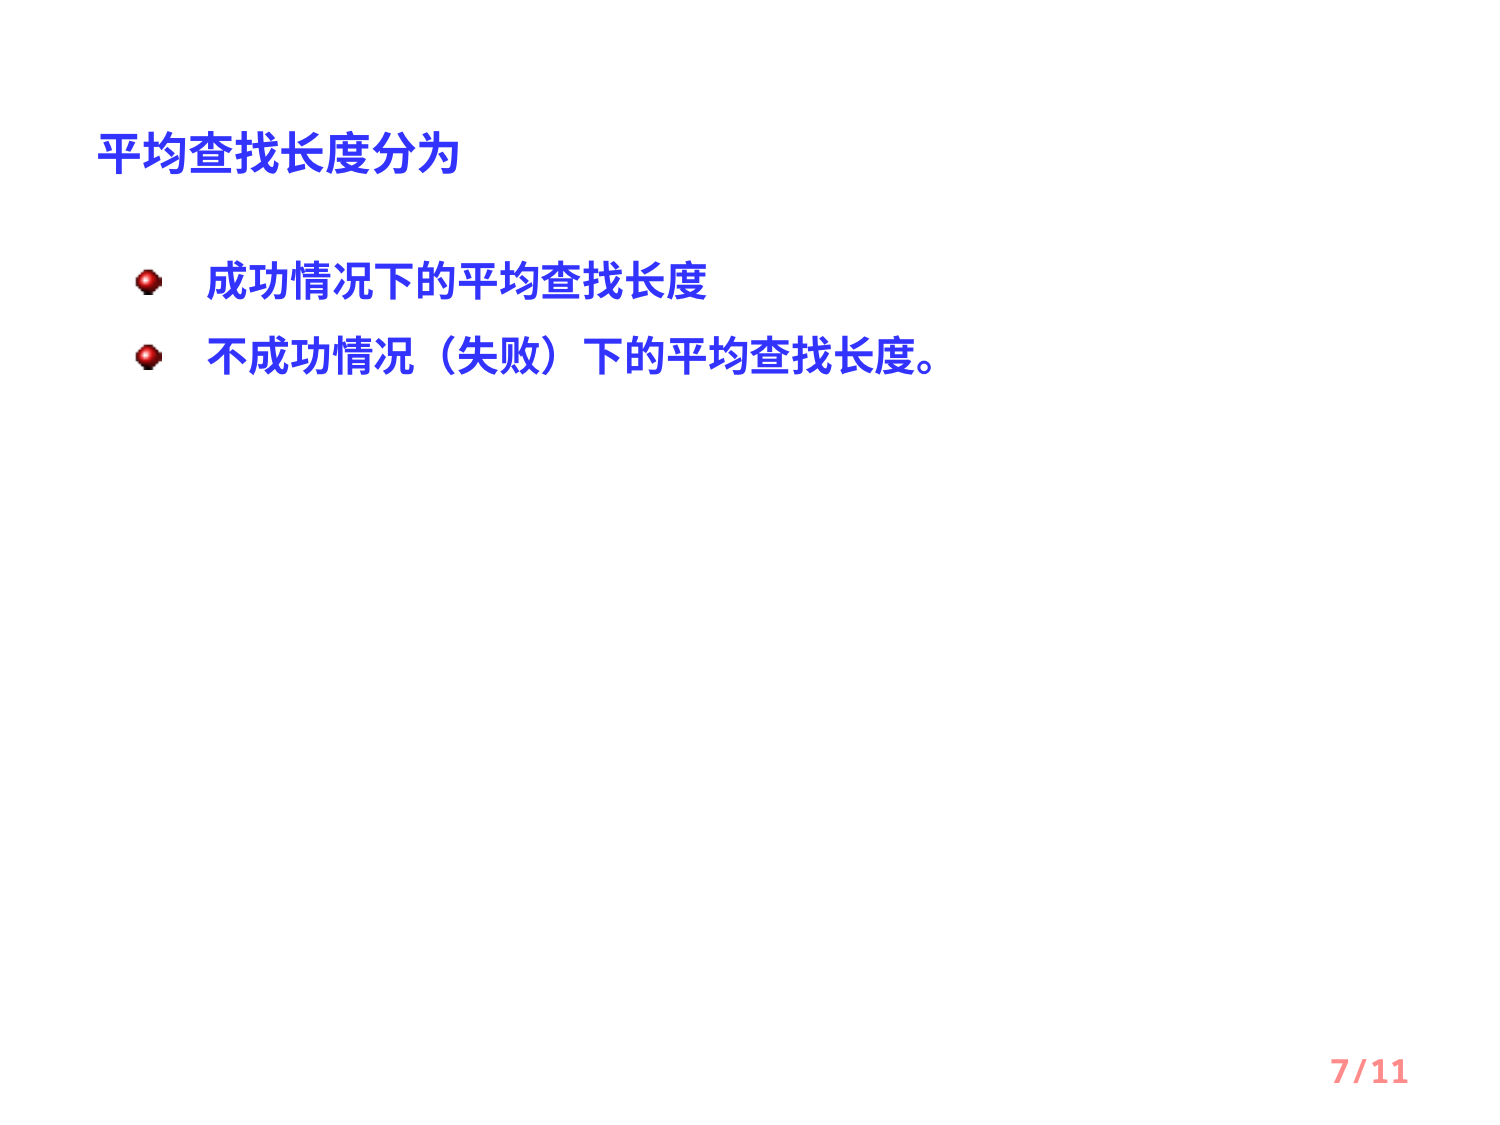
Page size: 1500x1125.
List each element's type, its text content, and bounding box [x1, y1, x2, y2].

slide_number 7/11 [1074, 1042, 1425, 1103]
picture [131, 265, 162, 295]
text_box 成功情况下的平均查找长度 不成功情况（失败）下的平均查找长度。 [117, 222, 1196, 388]
text_box 平均查找长度分为 [82, 117, 586, 187]
picture [131, 340, 162, 370]
